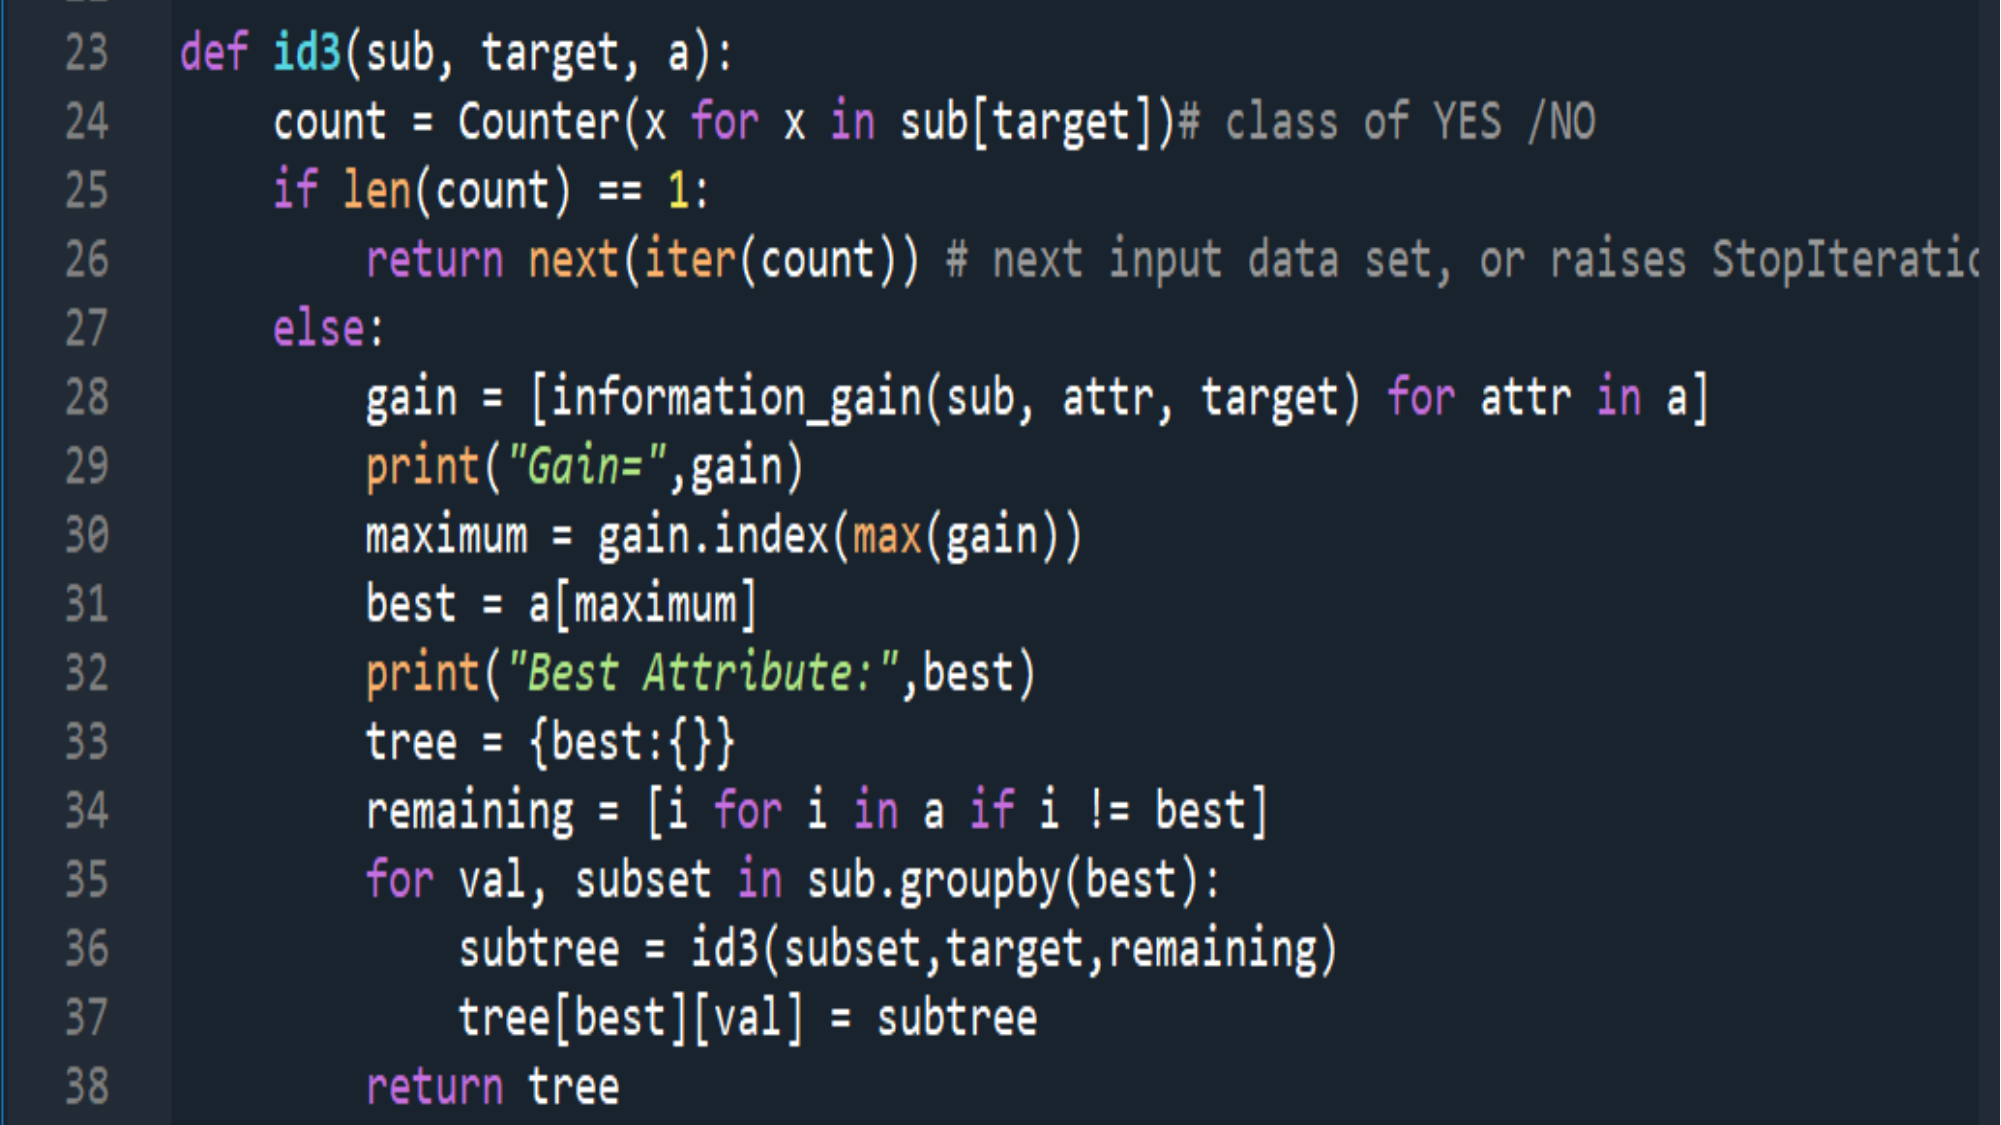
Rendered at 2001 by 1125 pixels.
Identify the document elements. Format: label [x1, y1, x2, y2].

list [0, 0, 2000, 1125]
